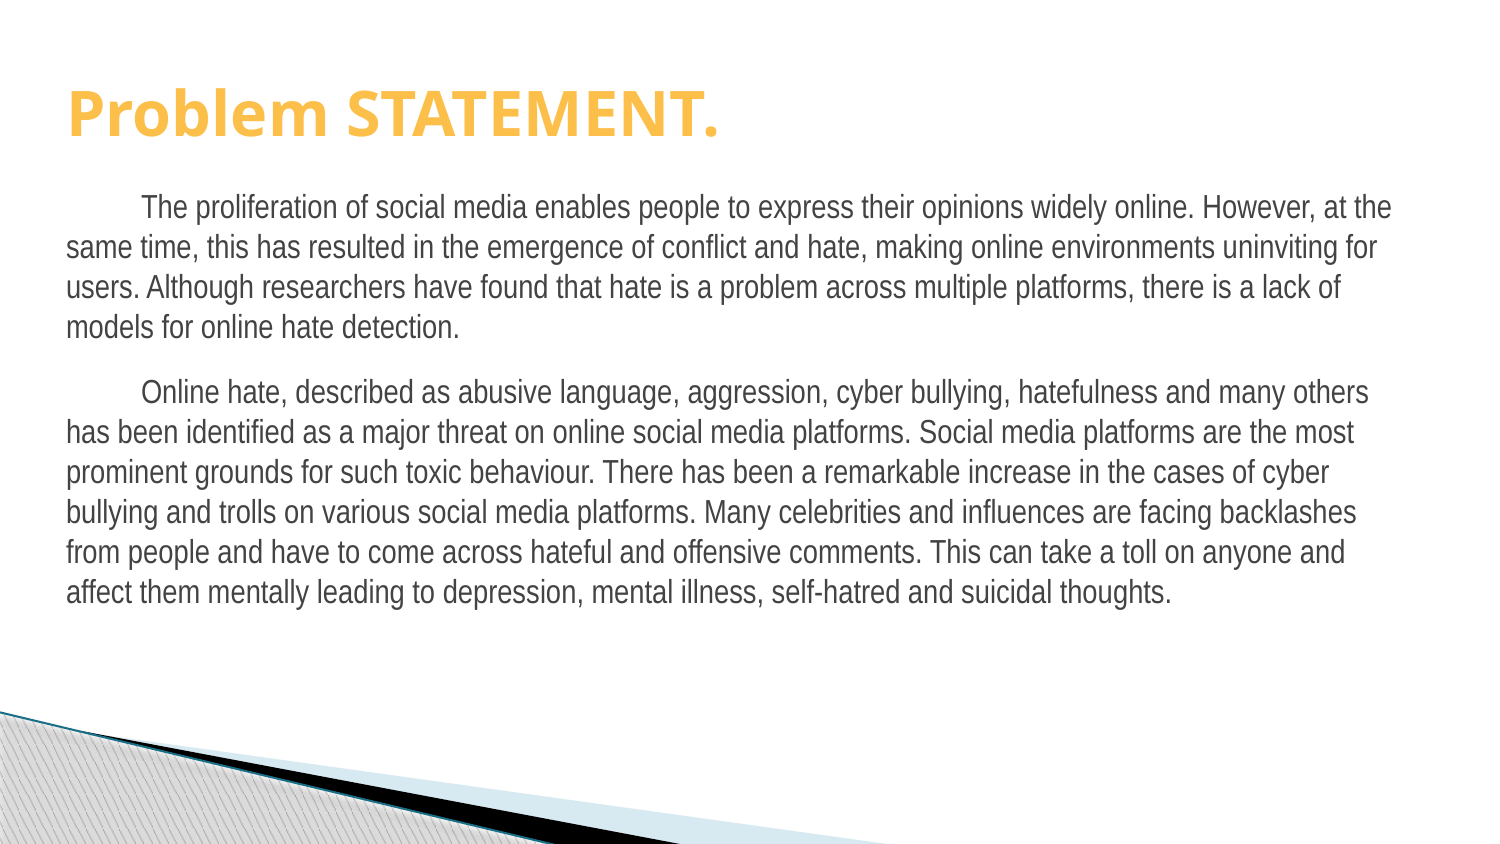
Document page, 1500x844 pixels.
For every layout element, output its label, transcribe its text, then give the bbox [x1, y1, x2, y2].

list The proliferation of social media enables people to express their opinions widely online. However, at the same time, this has resulted in the emergence of conflict and hate, making online environments uninviting for users. Although researchers have found that hate is a problem across multiple platforms, there is a lack of models for online hate detection. Online hate, described as abusive language, aggression, cyber bullying, hatefulness and many others has been identified as a major threat on online social media platforms. Social media platforms are the most prominent grounds for such toxic behaviour. There has been a remarkable increase in the cases of cyber bullying and trolls on various social media platforms. Many celebrities and influences are facing backlashes from people and have to come across hateful and offensive comments. This can take a toll on anyone and affect them mentally leading to depression, mental illness, self-hatred and suicidal thoughts. [51, 170, 1416, 676]
title Problem STATEMENT. [51, 58, 1449, 157]
